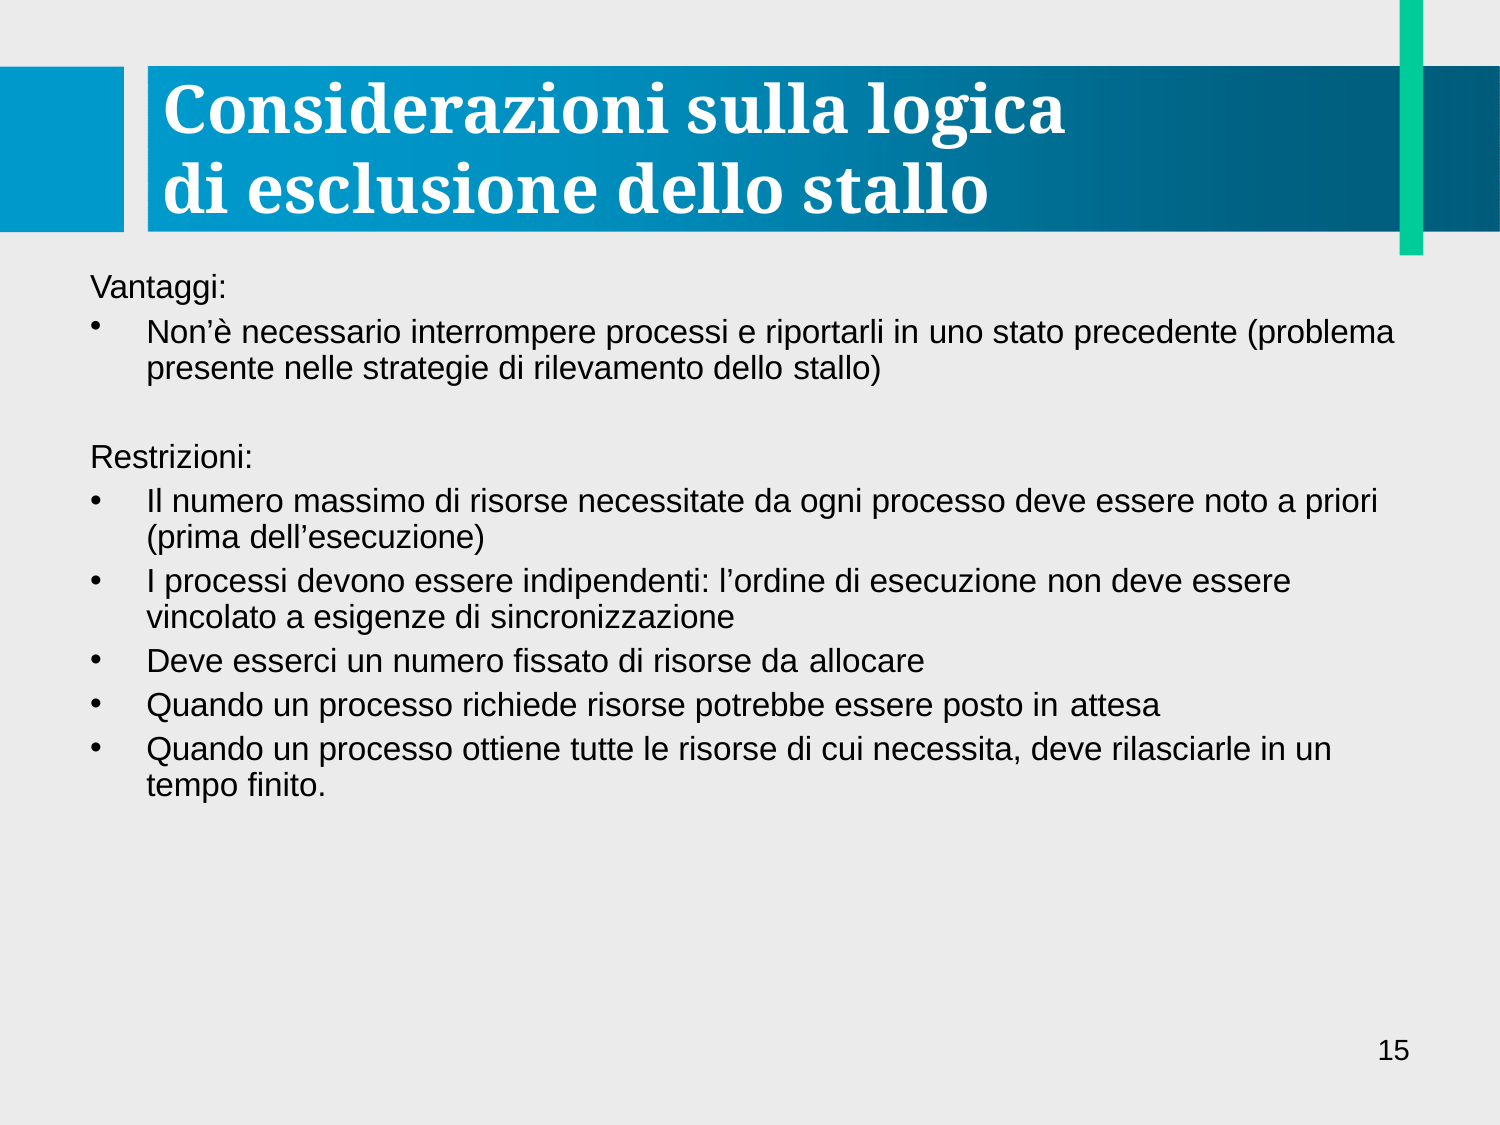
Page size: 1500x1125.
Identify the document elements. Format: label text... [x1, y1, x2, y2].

text_box 15 [1375, 1029, 1413, 1067]
text_box [1399, 0, 1424, 256]
text_box [1424, 66, 1500, 232]
text_box Vantaggi: Non’è necessario interrompere processi e riportarli in uno stato precedente (problema presente nelle strategie di rilevamento dello stallo) Restrizioni: Il numero massimo di risorse necessitate da ogni processo deve essere noto a priori (prima dell’esecuzione) I processi devono essere indipendenti: l’ordine di esecuzione non deve essere vincolato a esigenze di sincronizzazione Deve esserci un numero fissato di risorse da allocare Quando un processo richiede risorse potrebbe essere posto in attesa Quando un processo ottiene tutte le risorse di cui necessita, deve rilasciarle in un tempo finito. [87, 259, 1411, 804]
title Considerazioni sulla logica di esclusione dello stallo [147, 64, 1399, 255]
text_box [0, 66, 124, 233]
